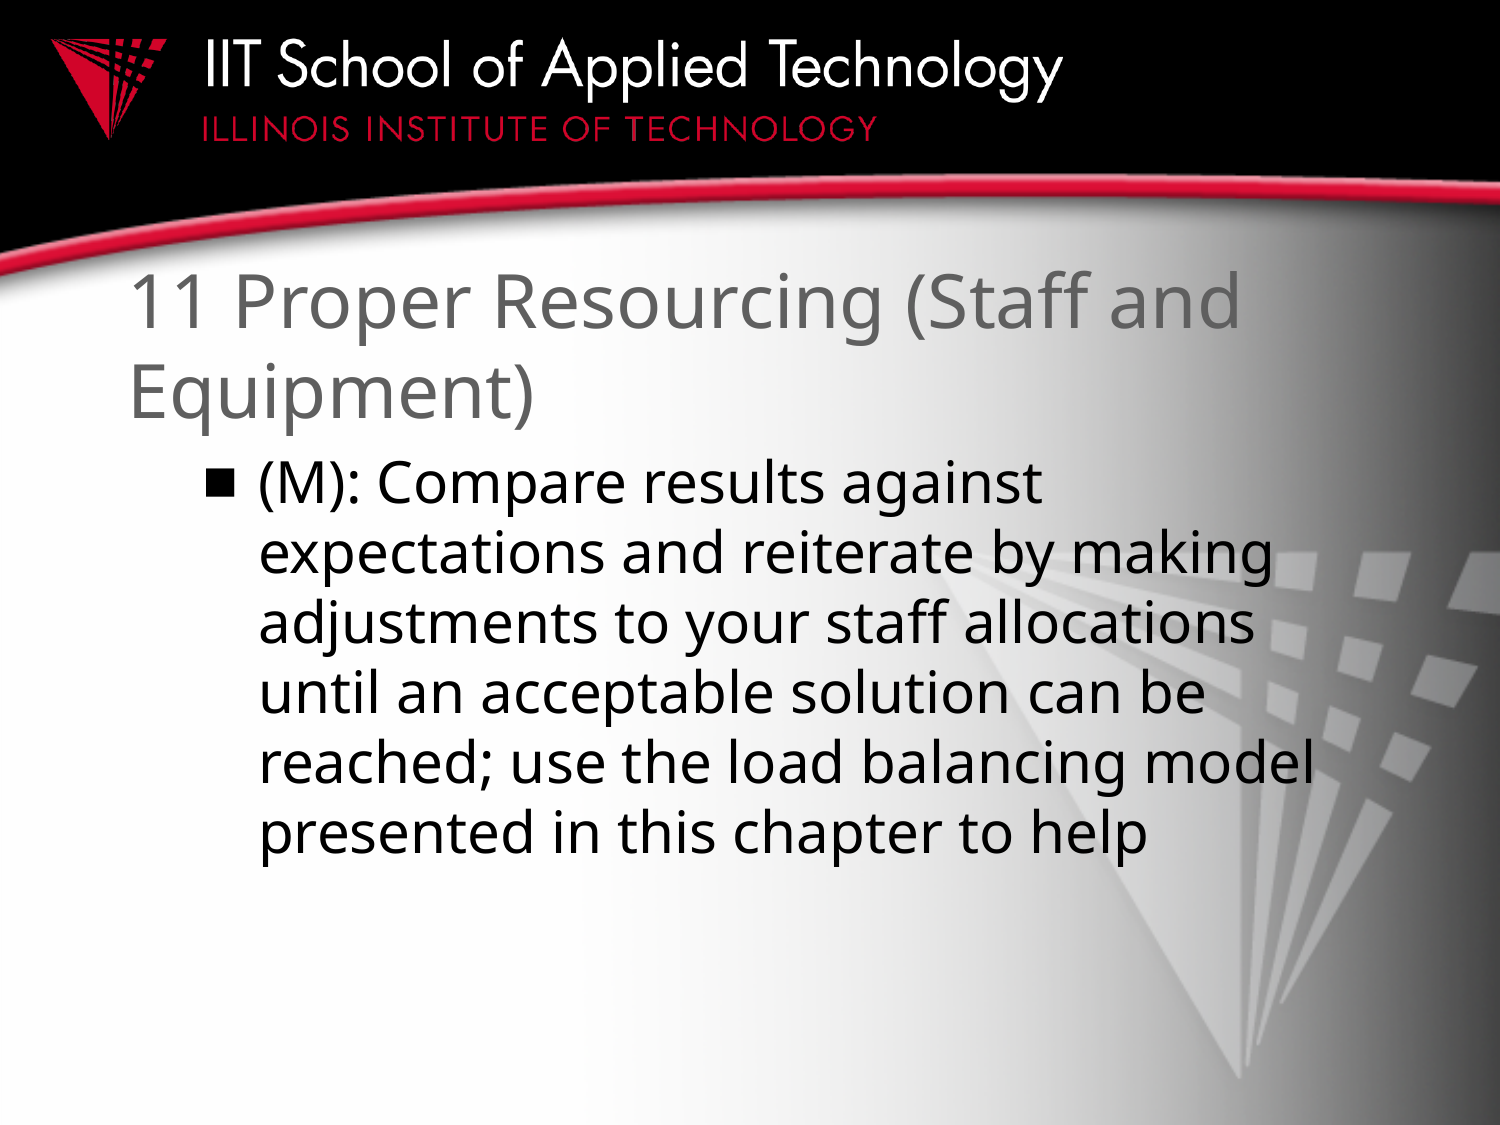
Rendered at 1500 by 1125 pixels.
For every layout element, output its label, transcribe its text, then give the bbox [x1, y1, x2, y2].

list (M): Compare results against expectations and reiterate by making adjustments to your staff allocations until an acceptable solution can be reached; use the load balancing model presented in this chapter to help [112, 437, 1388, 1063]
title 11 Proper Resourcing (Staff and Equipment) [112, 249, 1388, 437]
picture [0, 0, 1500, 1125]
